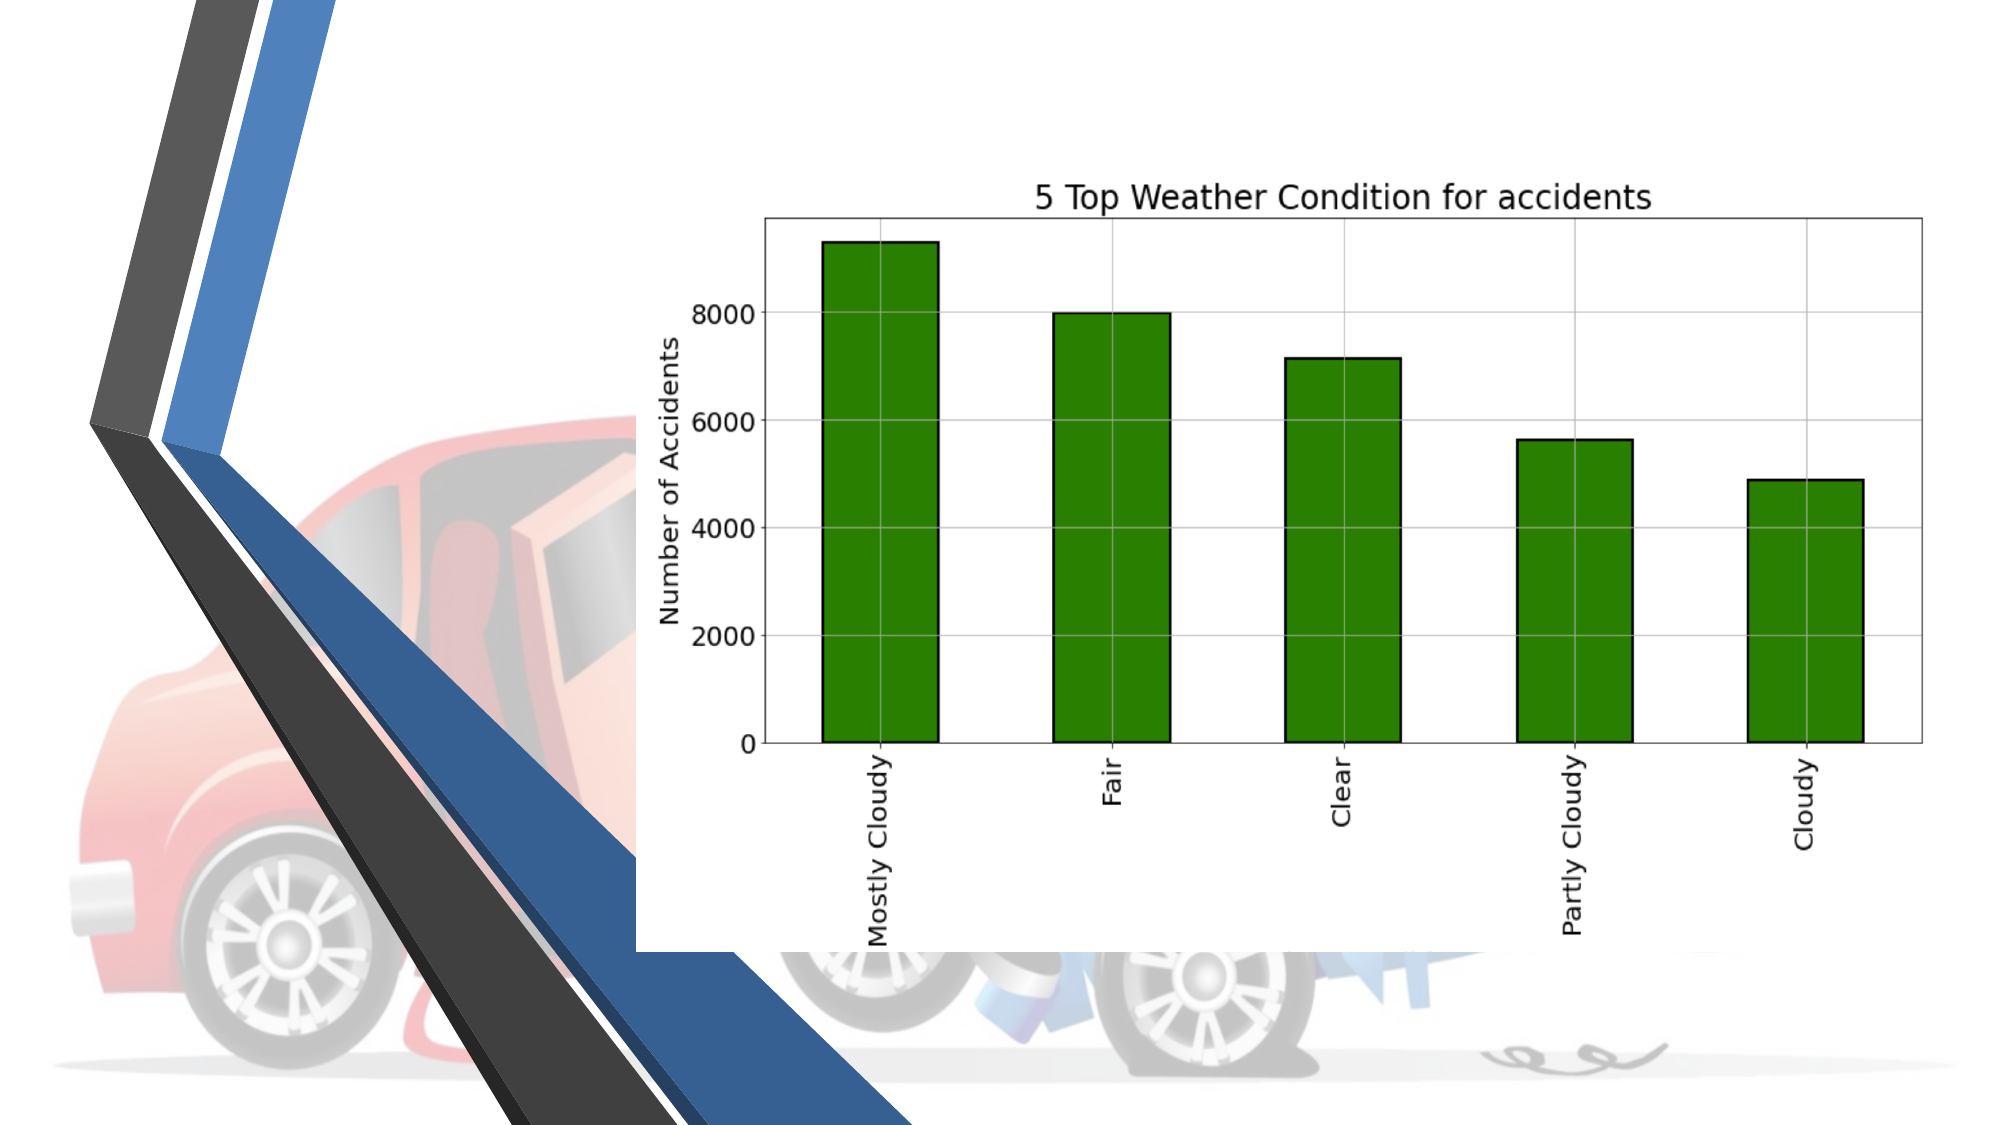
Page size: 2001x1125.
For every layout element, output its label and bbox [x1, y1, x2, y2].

picture [635, 173, 1939, 952]
